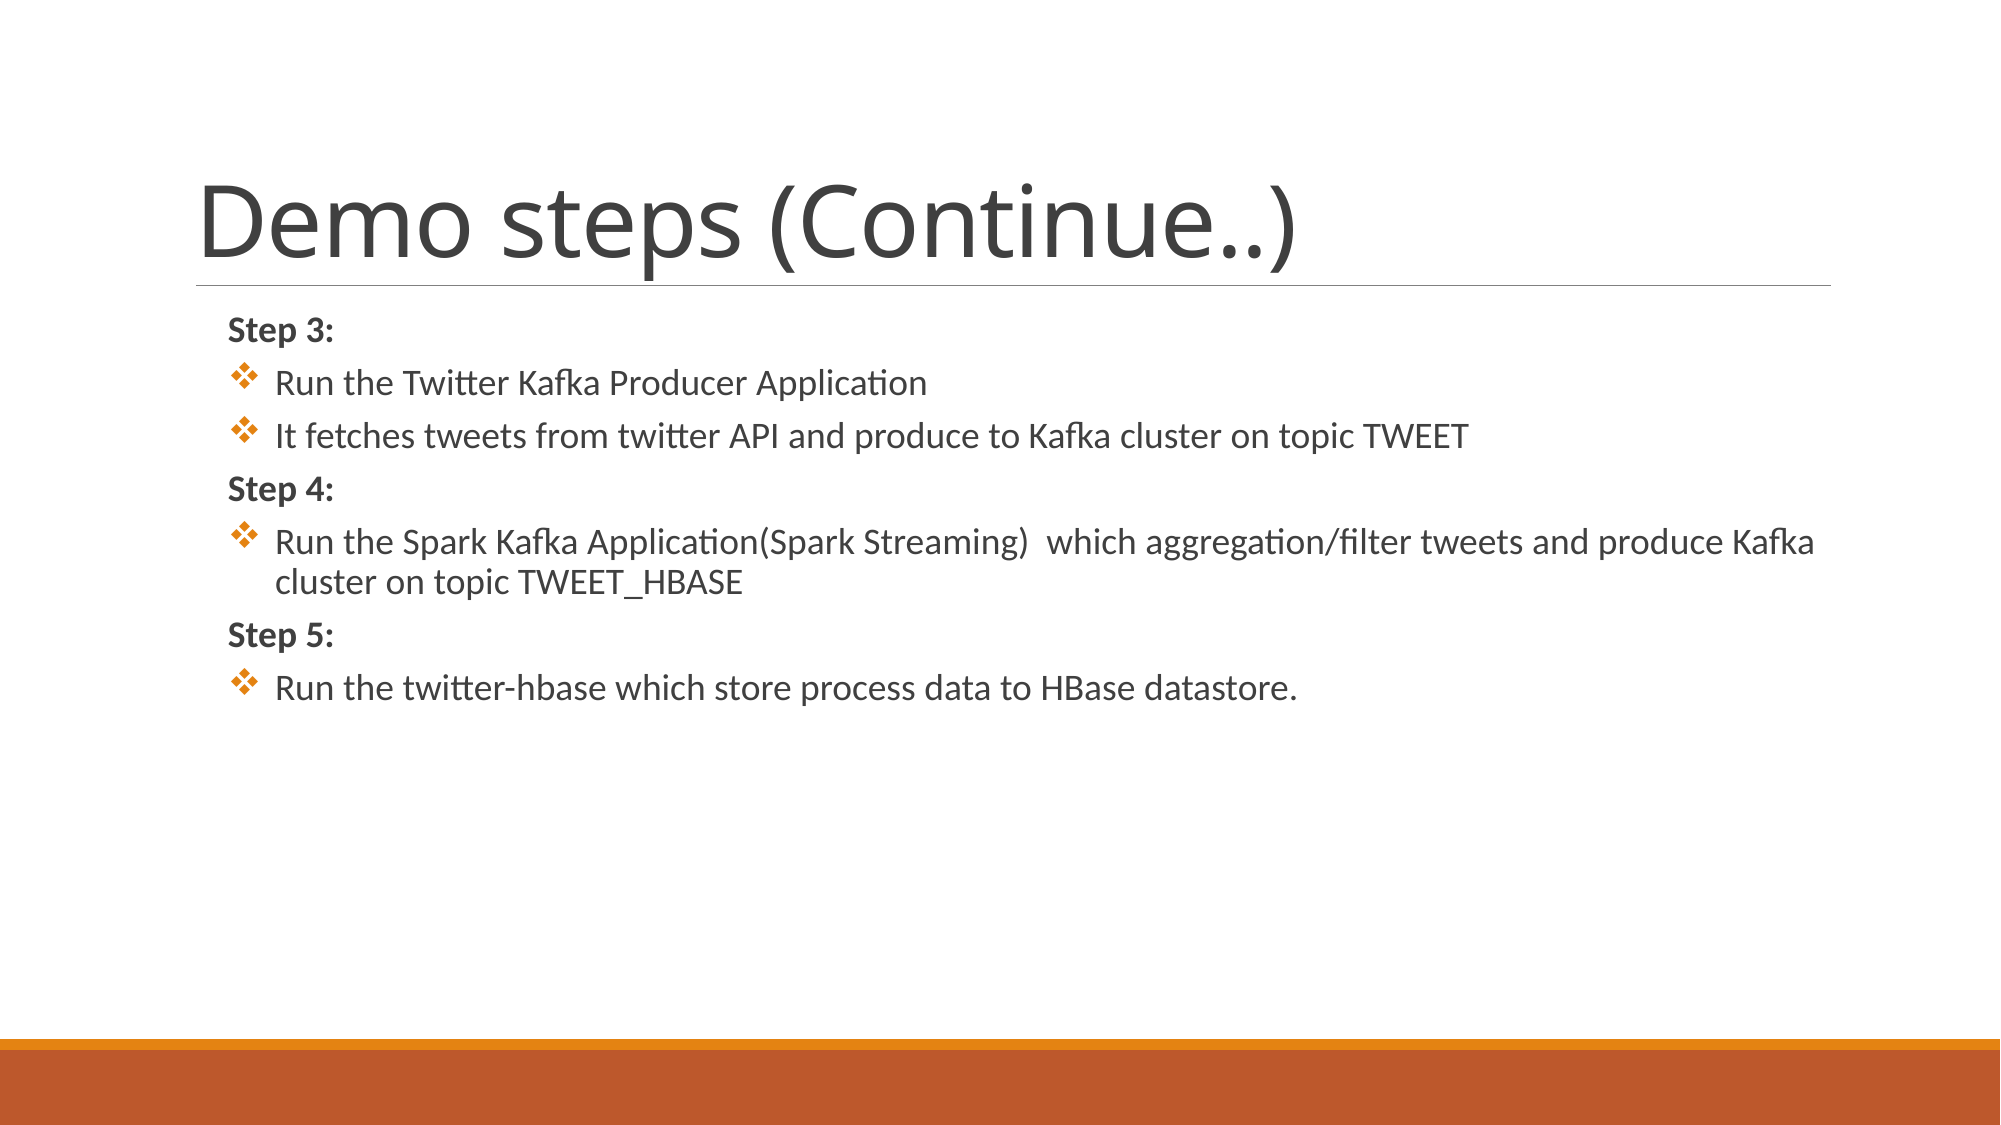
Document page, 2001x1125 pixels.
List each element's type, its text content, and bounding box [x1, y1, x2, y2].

list Step 3: Run the Twitter Kafka Producer Application It fetches tweets from twitter API and produce to Kafka cluster on topic TWEET Step 4: Run the Spark Kafka Application(Spark Streaming) which aggregation/filter tweets and produce Kafka cluster on topic TWEET_HBASE Step 5: Run the twitter-hbase which store process data to HBase datastore. [180, 302, 1830, 963]
title Demo steps (Continue..) [180, 47, 1830, 285]
